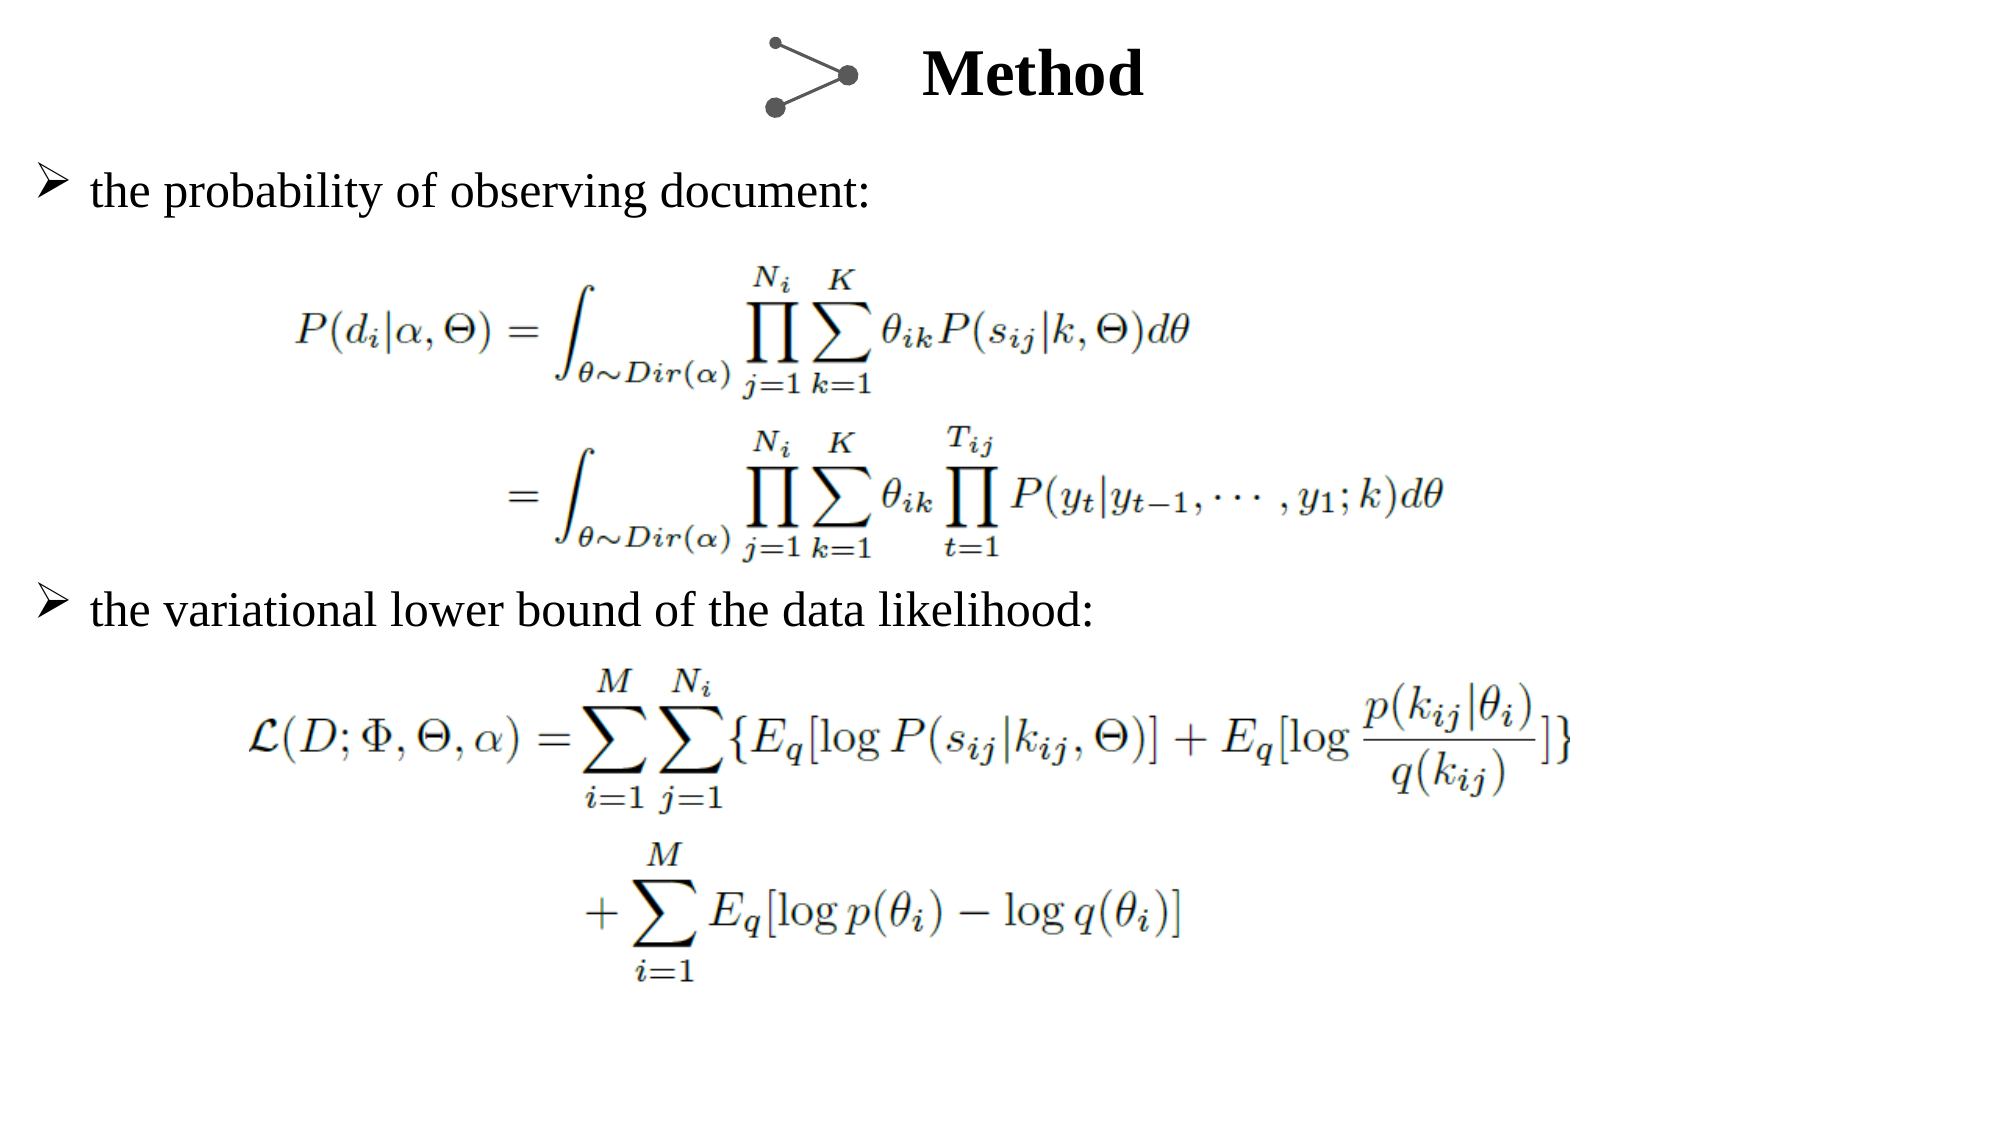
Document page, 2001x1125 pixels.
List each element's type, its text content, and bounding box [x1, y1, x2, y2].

text_box the probability of observing document: [18, 149, 1570, 225]
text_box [775, 21, 1292, 118]
picture [293, 257, 1448, 569]
picture [249, 658, 1570, 988]
text_box the variational lower bound of the data likelihood: [18, 568, 1570, 644]
